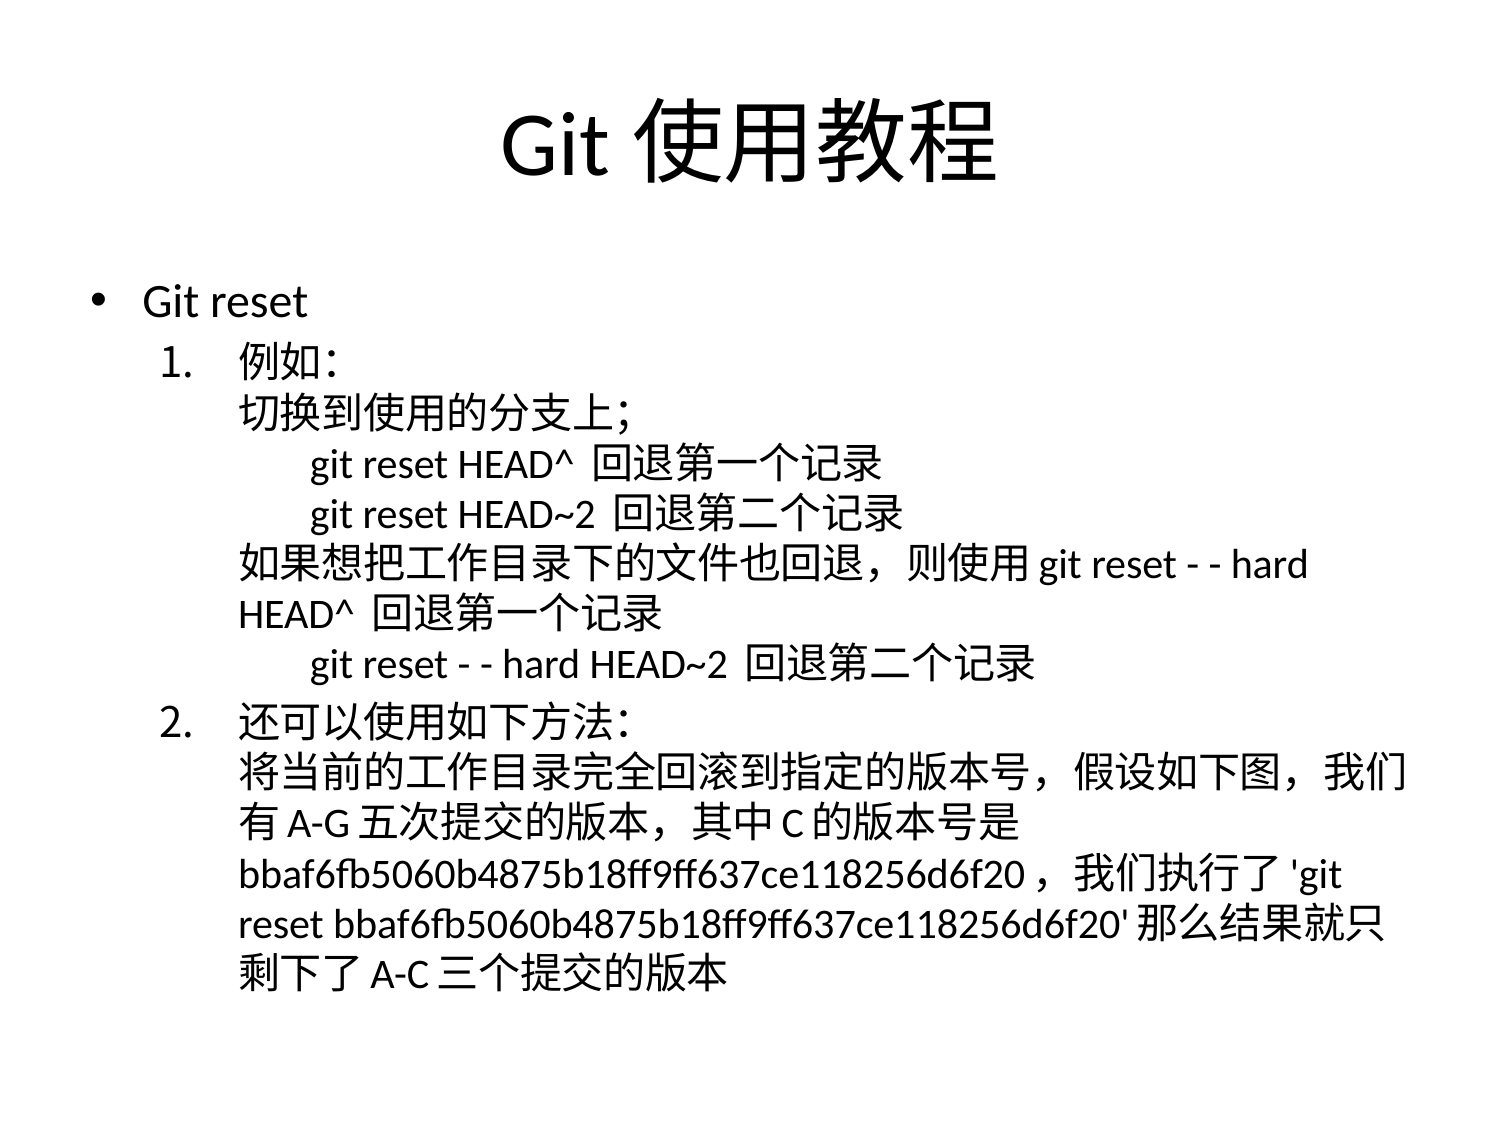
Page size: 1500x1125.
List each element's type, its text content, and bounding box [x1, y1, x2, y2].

title Git使用教程 [75, 45, 1425, 233]
list Git reset 例如： 切换到使用的分支上； git reset HEAD^ 回退第一个记录 git reset HEAD~2 回退第二个记录 如果想把工作目录下的文件也回退，则使用git reset - - hard HEAD^ 回退第一个记录 git reset - - hard HEAD~2 回退第二个记录 还可以使用如下方法： 将当前的工作目录完全回滚到指定的版本号，假设如下图，我们有A-G五次提交的版本，其中C的版本号是 bbaf6fb5060b4875b18ff9ff637ce118256d6f20，我们执行了'git reset bbaf6fb5060b4875b18ff9ff637ce118256d6f20'那么结果就只剩下了A-C三个提交的版本 [75, 262, 1425, 1005]
